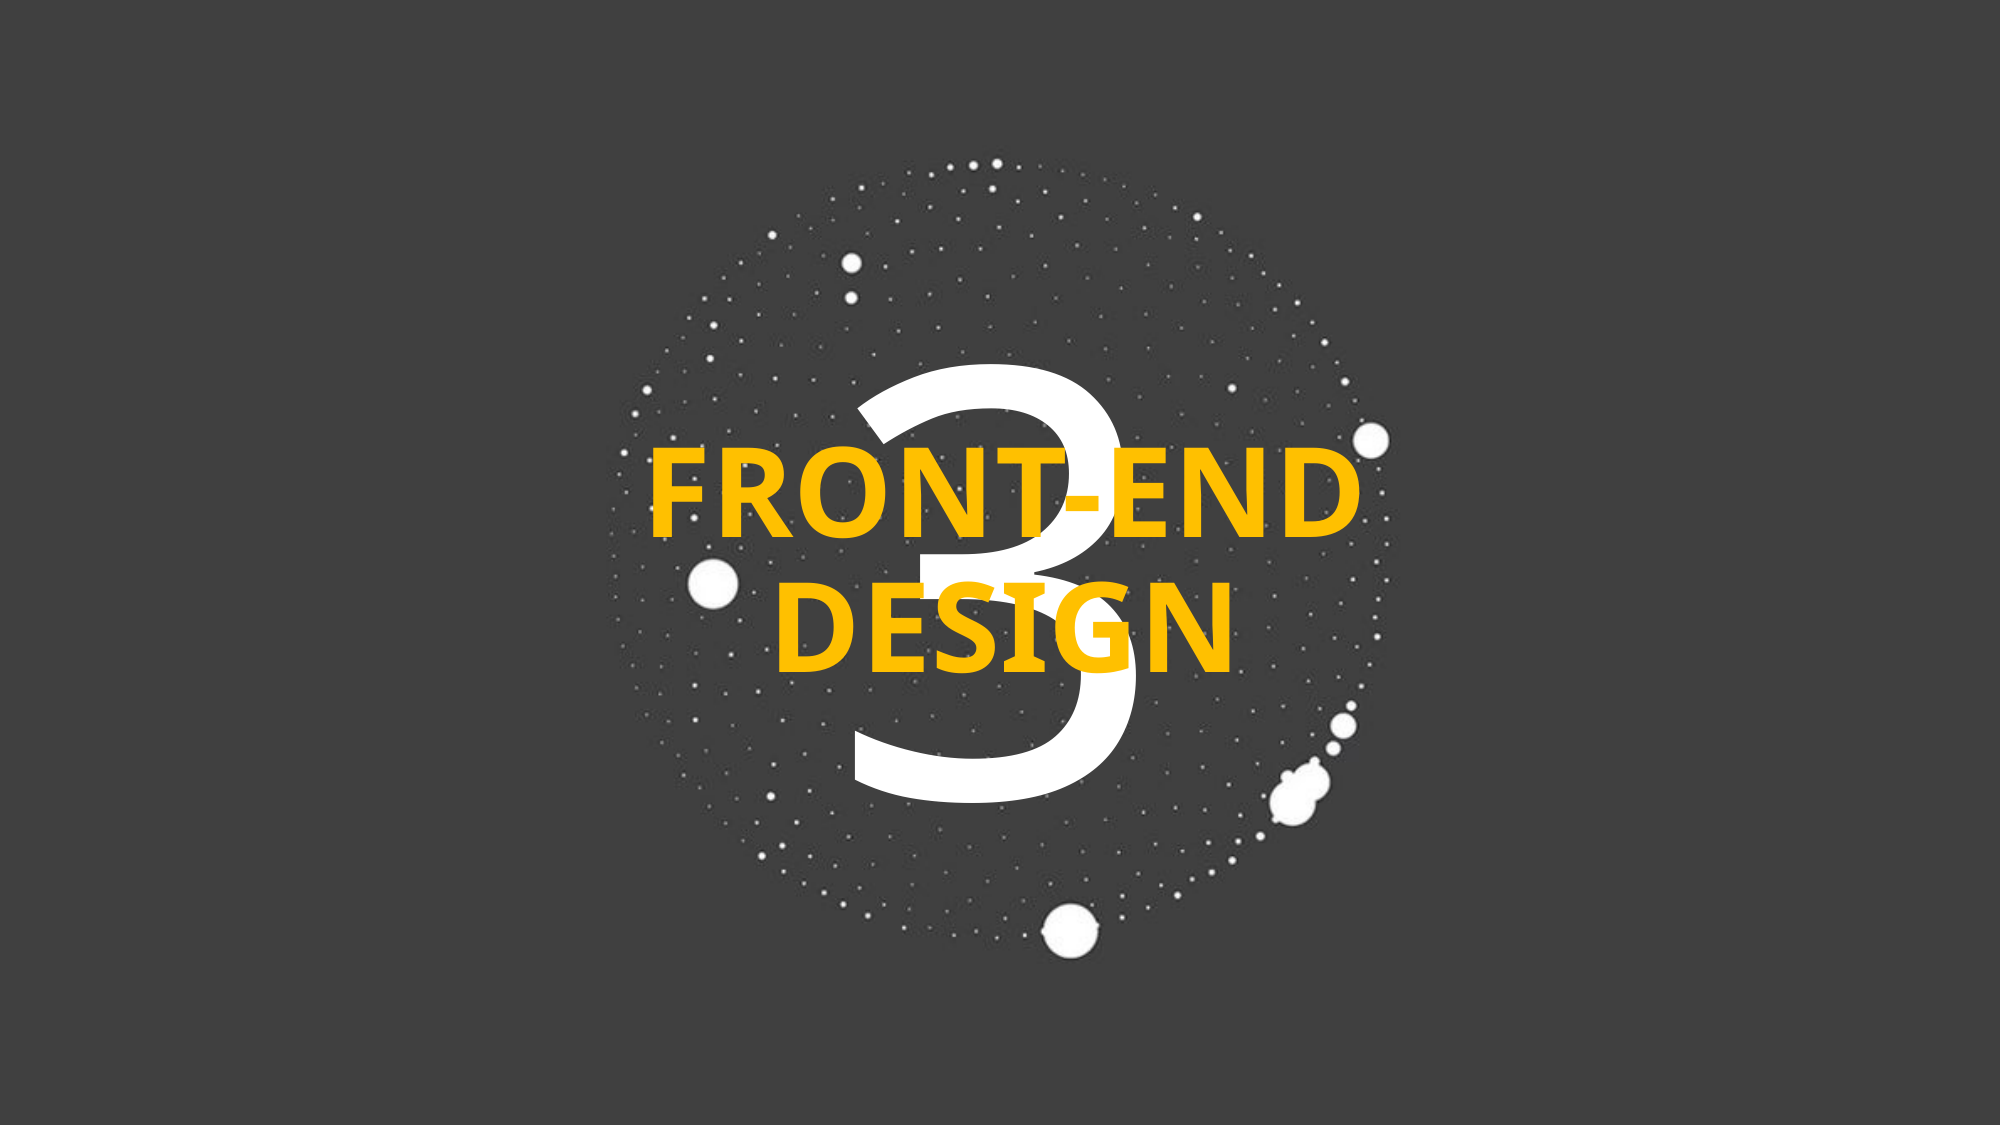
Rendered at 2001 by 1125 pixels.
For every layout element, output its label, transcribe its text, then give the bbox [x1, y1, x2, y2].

picture [526, 88, 1474, 1037]
list FRONT-END DESIGN [528, 422, 1482, 715]
text_box 3 [814, 715, 1186, 925]
text_box 3 [814, 192, 1186, 422]
